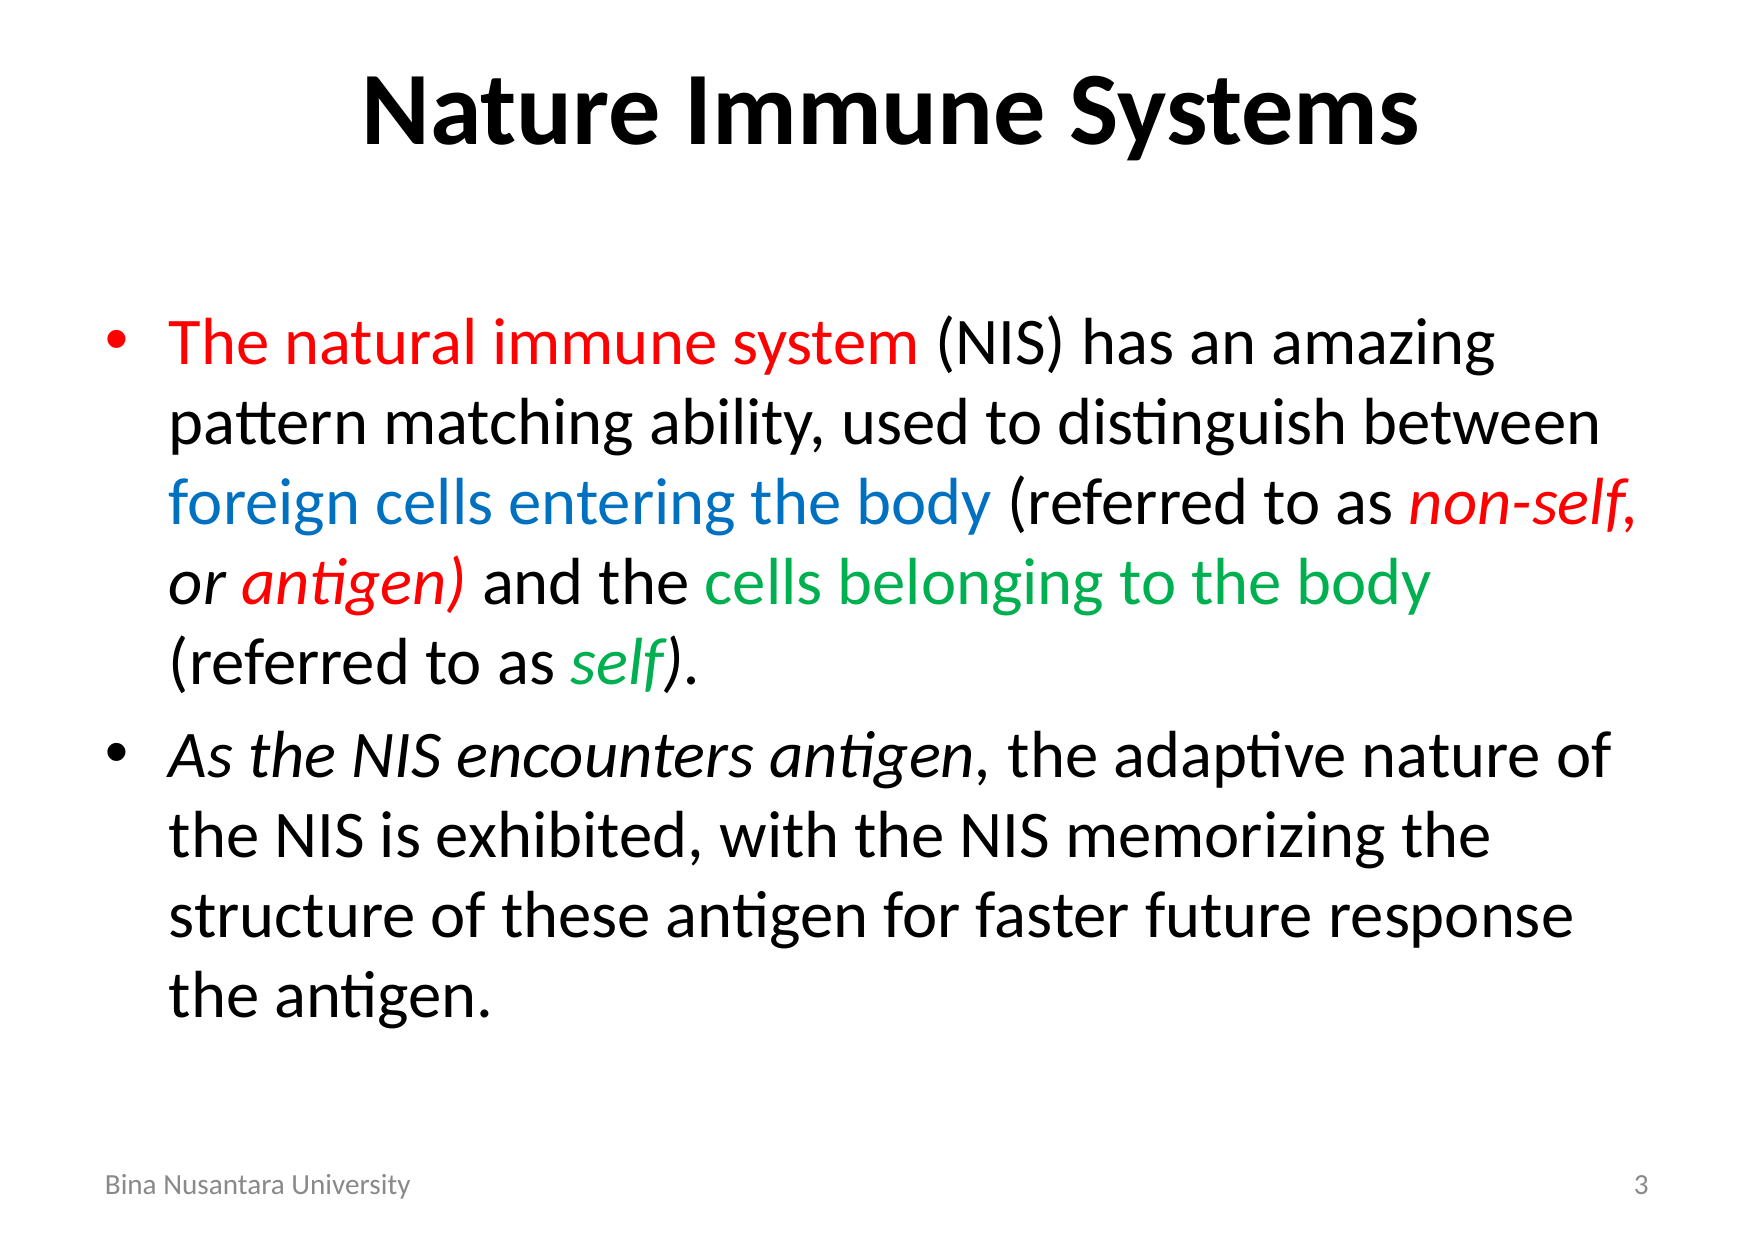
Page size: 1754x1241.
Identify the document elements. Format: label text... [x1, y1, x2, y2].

title Nature Immune Systems [102, 0, 1681, 207]
slide_number Bina Nusantara University [87, 1149, 497, 1216]
list The natural immune system (NIS) has an amazing pattern matching ability, used to distinguish between foreign cells entering the body (referred to as non-self, or antigen) and the cells belonging to the body (referred to as self). As the NIS encounters antigen, the adaptive nature of the NIS is exhibited, with the NIS memorizing the structure of these antigen for faster future response the antigen. [87, 289, 1666, 1109]
slide_number 3 [1256, 1149, 1666, 1216]
